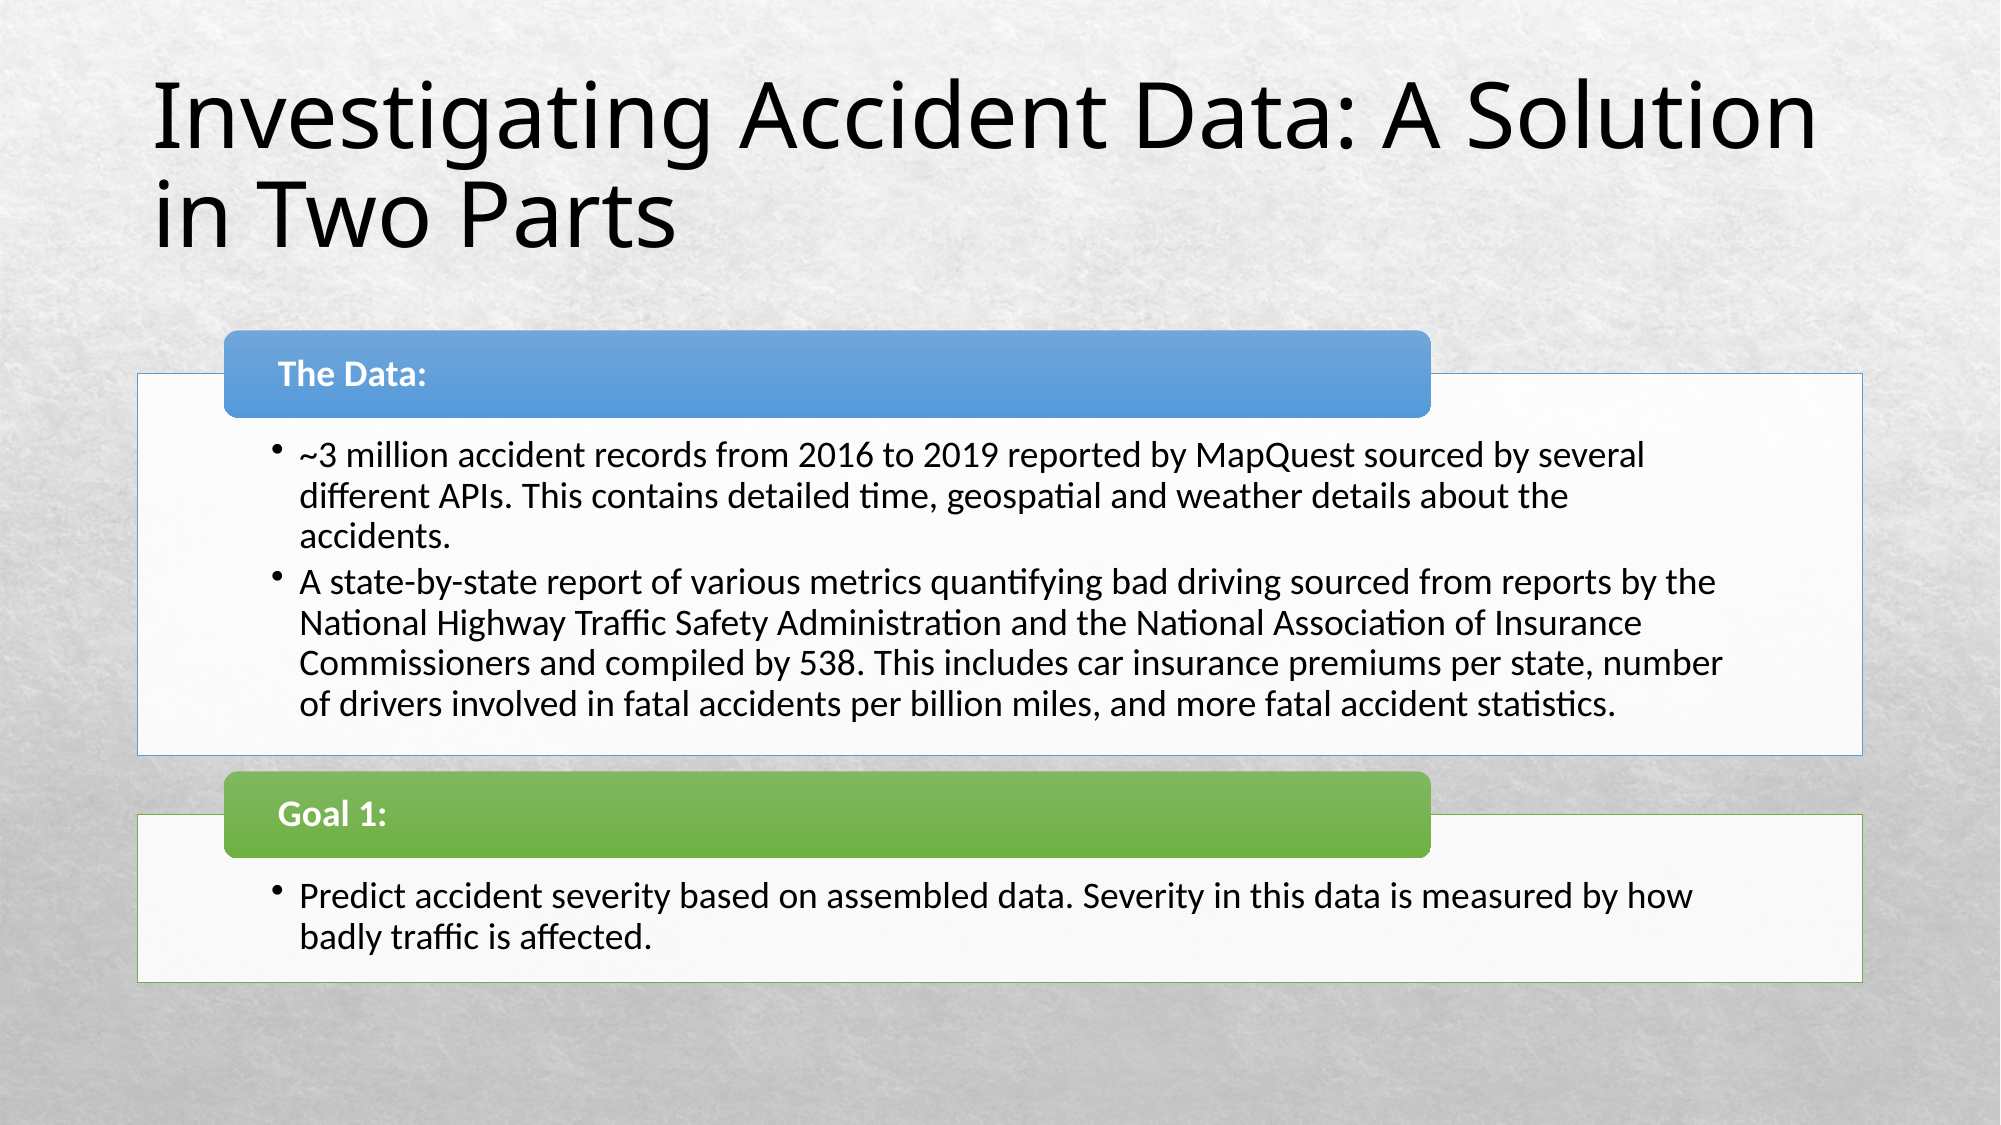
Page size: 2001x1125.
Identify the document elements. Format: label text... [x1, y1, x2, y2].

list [137, 299, 1863, 1014]
title Investigating Accident Data: A Solution in Two Parts [137, 59, 1863, 278]
